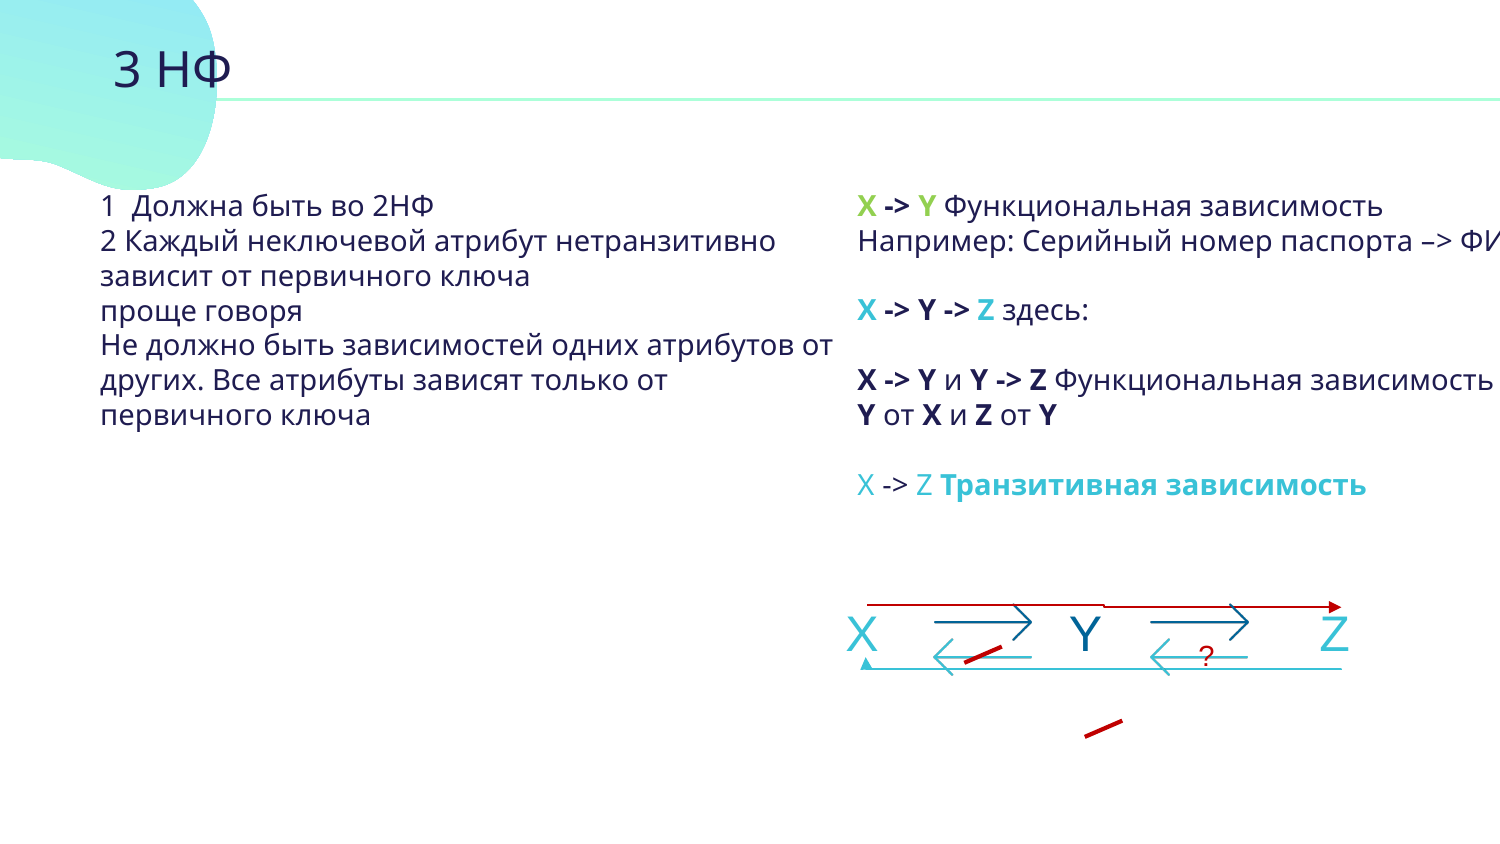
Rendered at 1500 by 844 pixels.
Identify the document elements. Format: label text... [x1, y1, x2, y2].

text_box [830, 566, 1379, 738]
text_box 1 Должна быть во 2НФ 2 Каждый неключевой атрибут нетранзитивно зависит от первичного ключа проще говоря Не должно быть зависимостей одних атрибутов от других. Все атрибуты зависят только от первичного ключа [62, 171, 819, 422]
text_box [0, 0, 215, 171]
title 3 НФ [99, 22, 1098, 112]
text_box X -> Y Функциональная зависимость Например: Серийный номер паспорта –> ФИО X -> Y -> Z здесь: X -> Y и Y -> Z Функциональная зависимость Y от X и Z от Y X -> Z Транзитивная зависимость [819, 171, 1500, 499]
